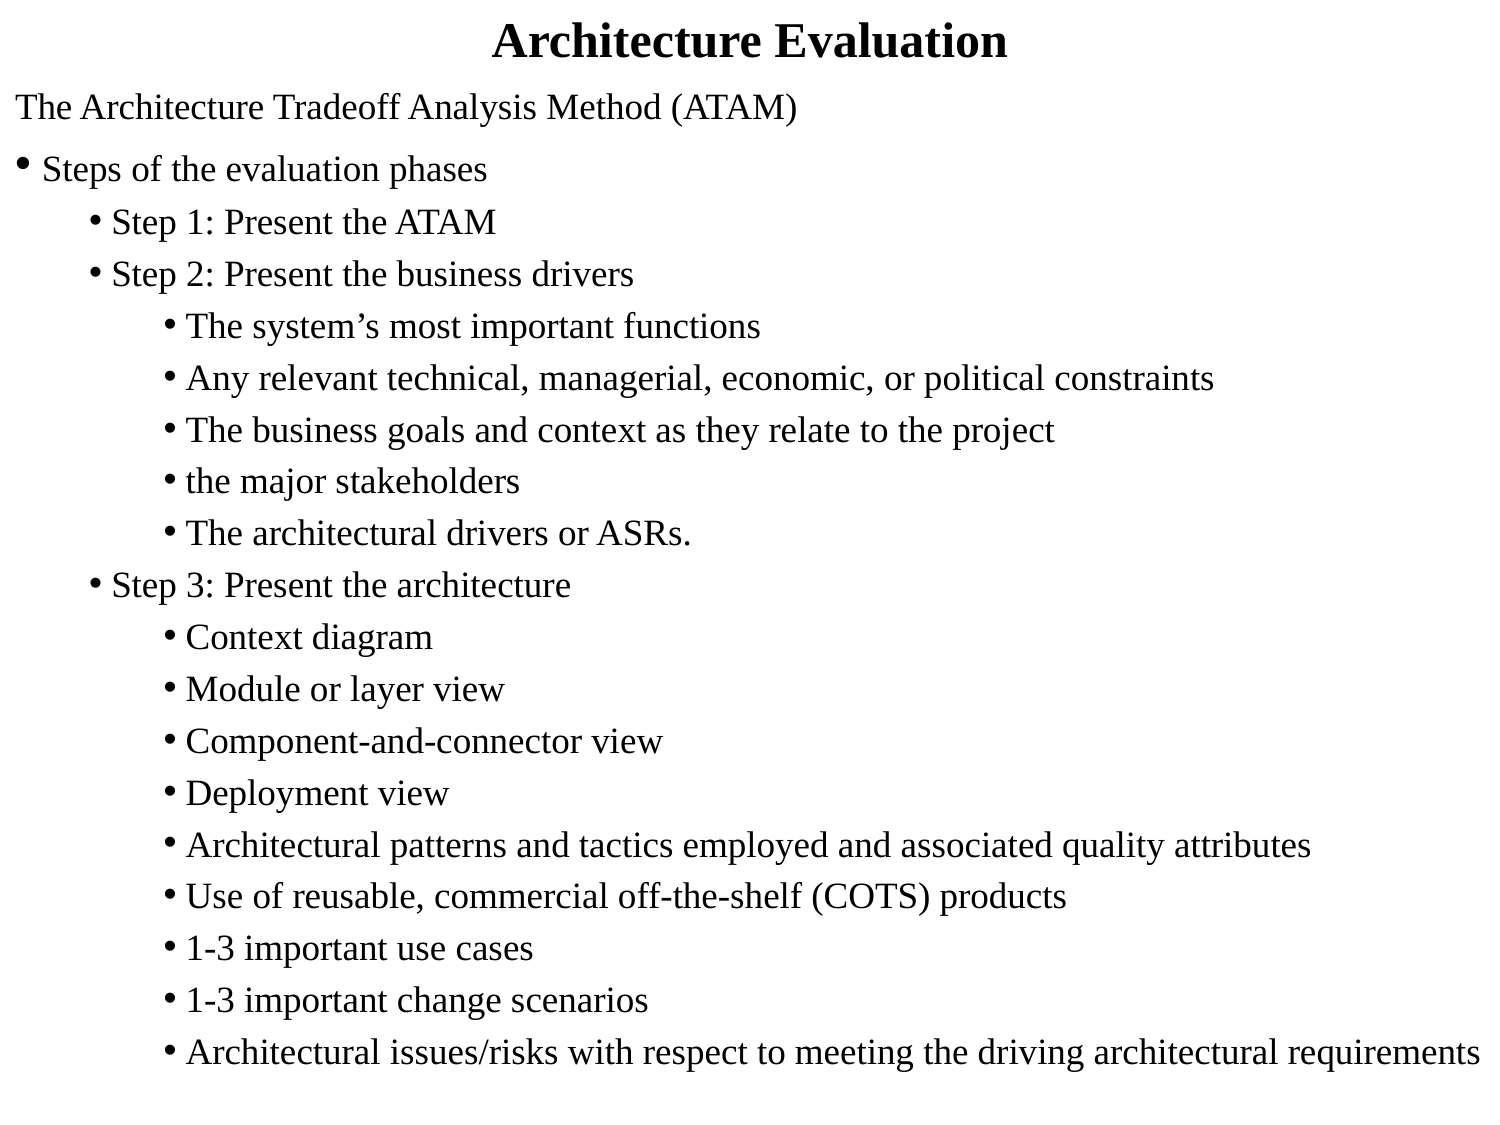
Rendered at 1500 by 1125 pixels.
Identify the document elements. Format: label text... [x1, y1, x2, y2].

subtitle The Architecture Tradeoff Analysis Method (ATAM) Steps of the evaluation phases Step 1: Present the ATAM Step 2: Present the business drivers The system’s most important functions Any relevant technical, managerial, economic, or political constraints The business goals and context as they relate to the project the major stakeholders The architectural drivers or ASRs. Step 3: Present the architecture Context diagram Module or layer view Component-and-connector view Deployment view Architectural patterns and tactics employed and associated quality attributes Use of reusable, commercial off-the-shelf (COTS) products 1-3 important use cases 1-3 important change scenarios Architectural issues/risks with respect to meeting the driving architectural requirements [0, 75, 1500, 1125]
title Architecture Evaluation [112, 0, 1388, 75]
